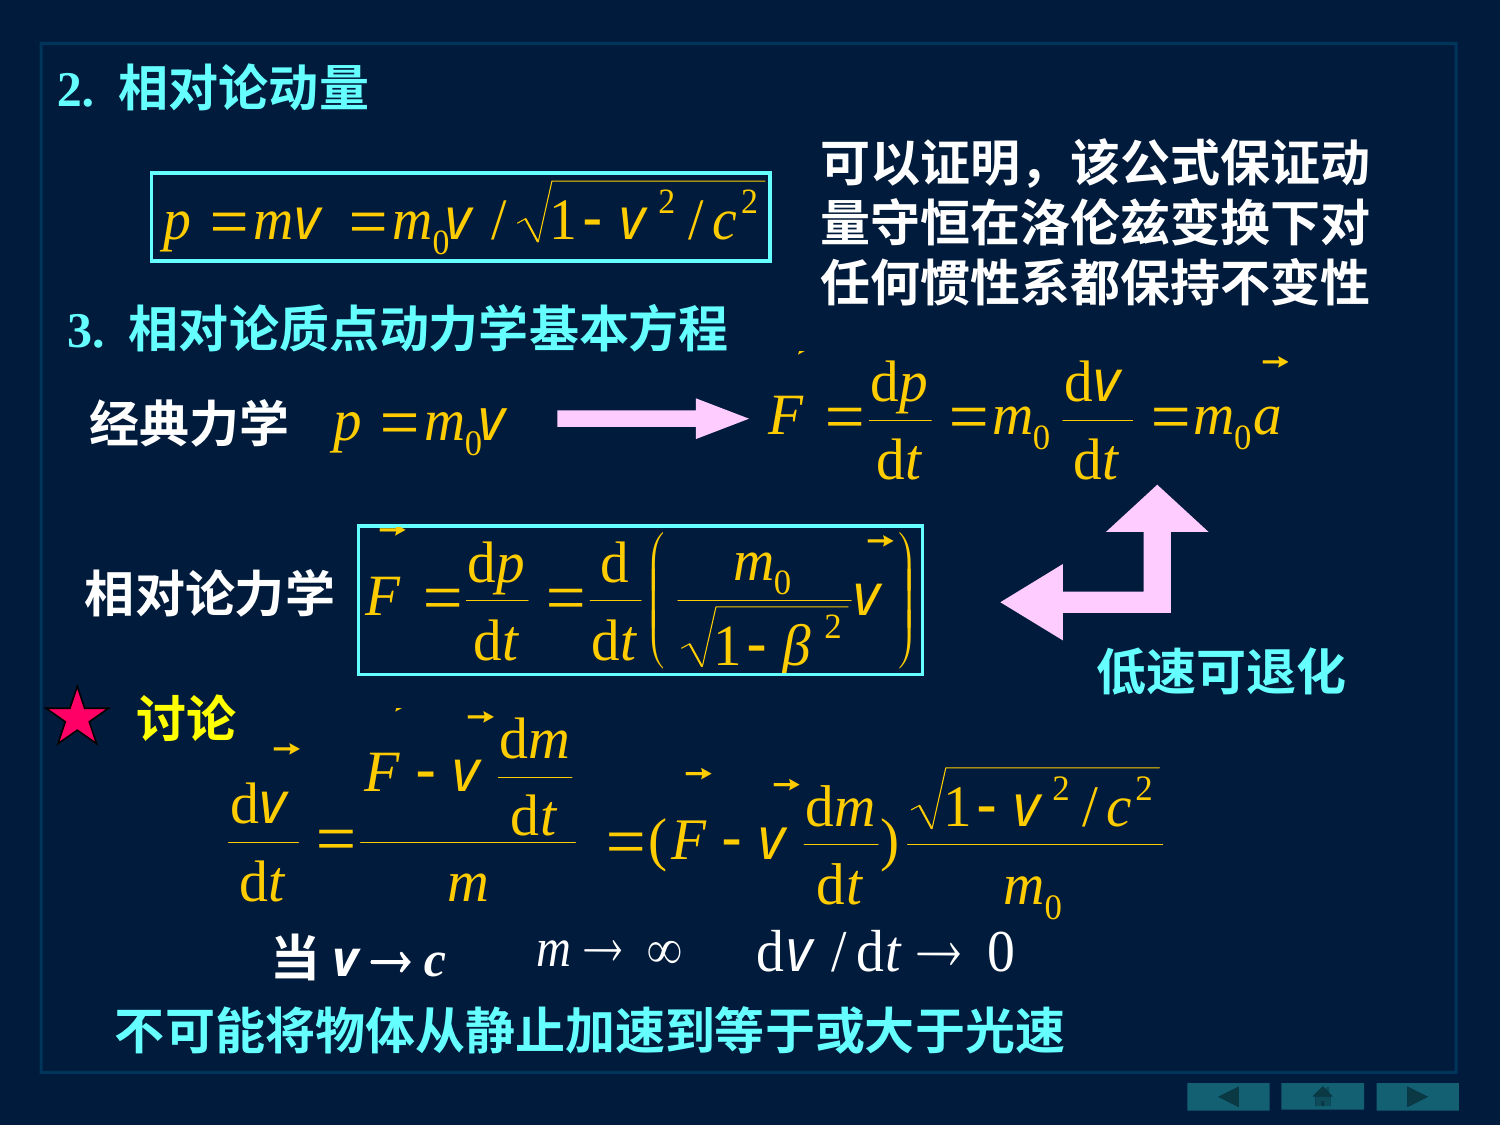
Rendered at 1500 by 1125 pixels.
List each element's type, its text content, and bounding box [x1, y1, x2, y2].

text_box 经典力学 [74, 385, 437, 460]
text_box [359, 527, 922, 674]
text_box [153, 174, 769, 260]
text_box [762, 350, 1288, 485]
text_box 讨论 [121, 680, 309, 756]
text_box 可以证明，该公式保证动量守恒在洛伦兹变换下对任何惯性系都保持不变性 [805, 123, 1406, 319]
text_box 2. 相对论动量 [42, 49, 668, 125]
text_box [224, 708, 579, 907]
text_box 低速可退化 [1081, 633, 1394, 708]
text_box [1003, 491, 1204, 638]
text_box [753, 924, 1019, 977]
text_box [599, 762, 1167, 924]
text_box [532, 934, 686, 972]
text_box 不可能将物体从静止加速到等于或大于光速 [100, 992, 1142, 1067]
text_box 3. 相对论质点动力学基本方程 [52, 290, 761, 366]
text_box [322, 389, 520, 461]
text_box 当v  c [255, 918, 581, 994]
text_box [46, 686, 109, 744]
text_box 相对论力学 [70, 554, 354, 630]
text_box [559, 400, 744, 437]
